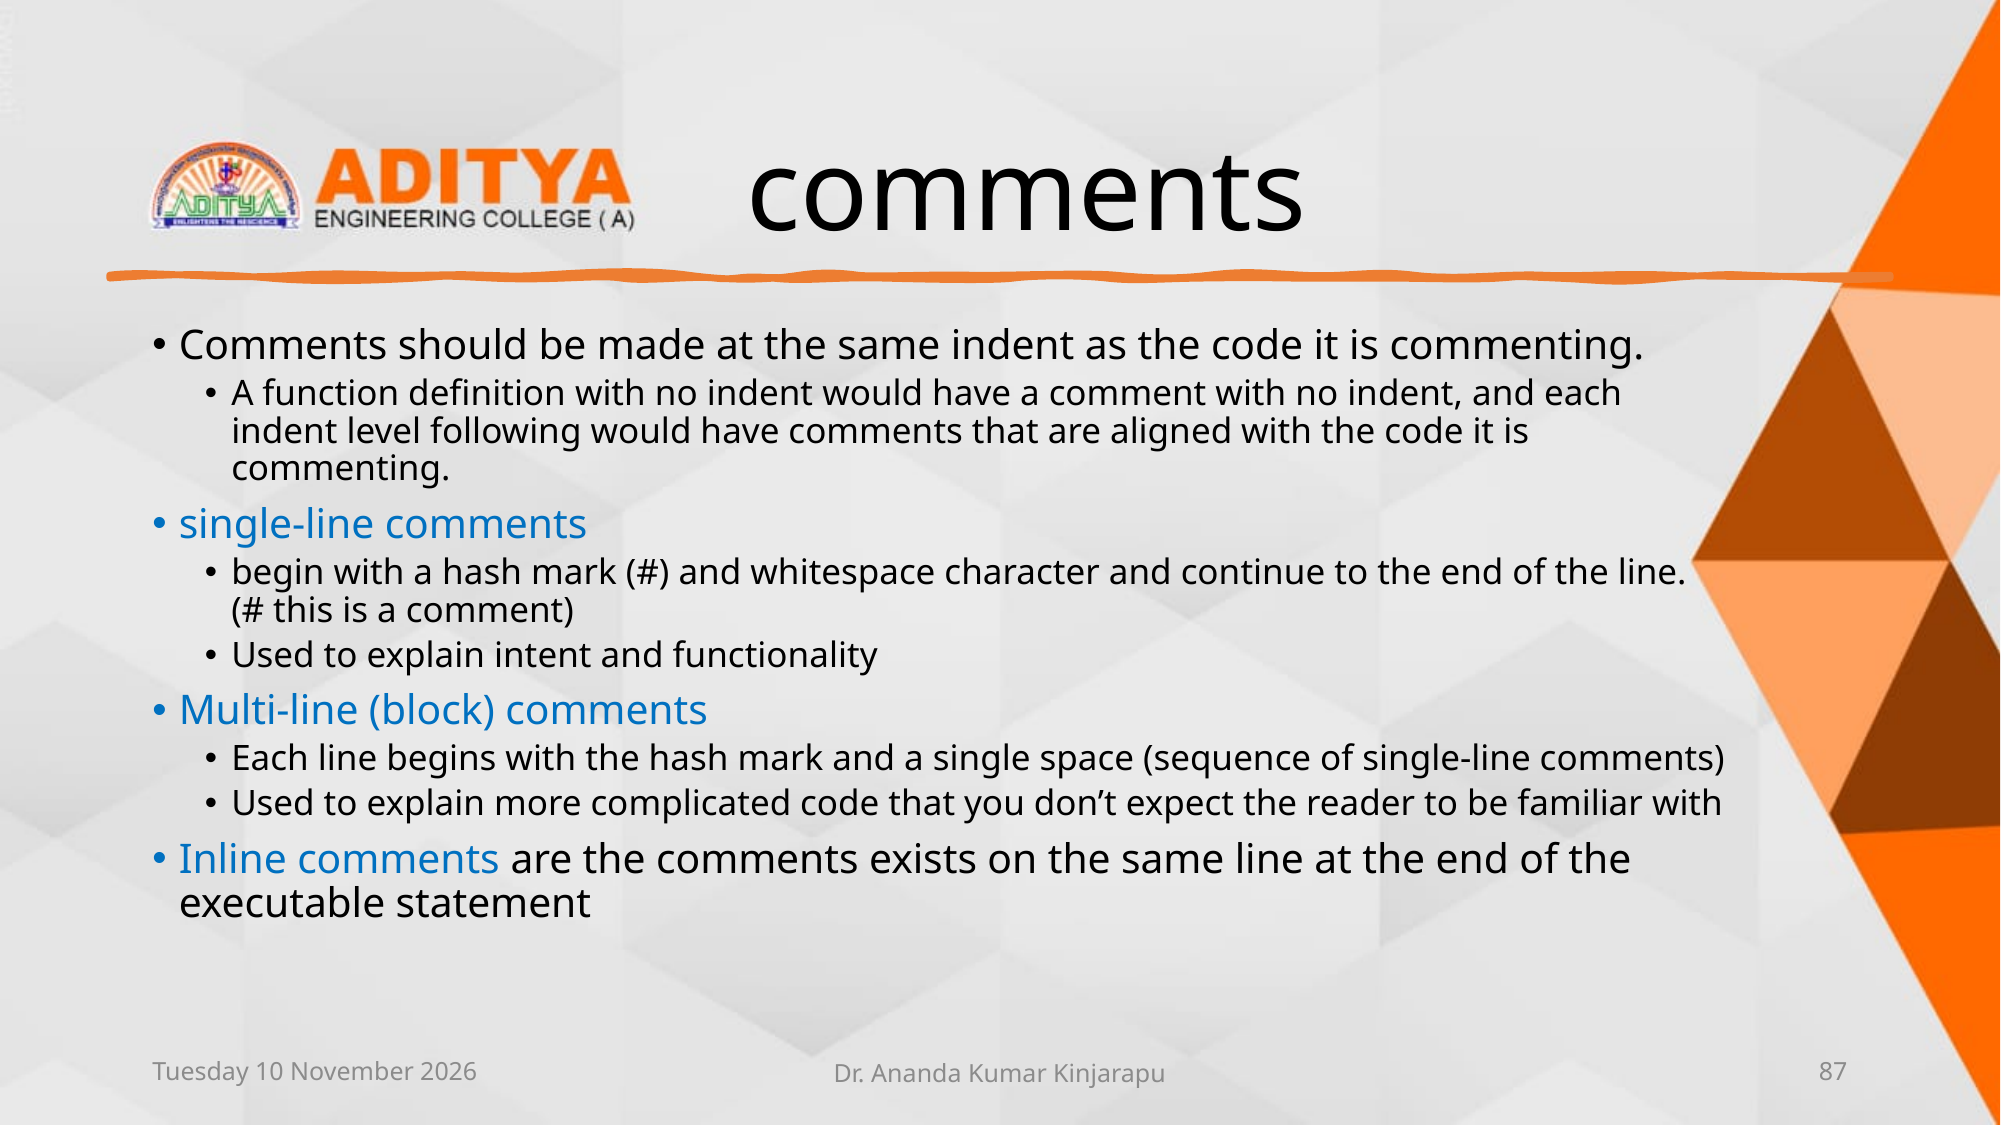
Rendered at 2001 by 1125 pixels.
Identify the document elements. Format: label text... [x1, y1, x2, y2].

text_box [0, 0, 2000, 1125]
list Comments should be made at the same indent as the code it is commenting. A function definition with no indent would have a comment with no indent, and each indent level following would have comments that are aligned with the code it is commenting. single-line comments begin with a hash mark (#) and whitespace character and continue to the end of the line. (# this is a comment) Used to explain intent and functionality Multi-line (block) comments Each line begins with the hash mark and a single space (sequence of single-line comments) Used to explain more complicated code that you don’t expect the reader to be familiar with Inline comments are the comments exists on the same line at the end of the executable statement [137, 316, 1745, 1014]
title comments [731, 111, 1863, 275]
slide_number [137, 1042, 588, 1103]
text_box [108, 270, 1892, 283]
footer Dr. Ananda Kumar Kinjarapu [662, 1042, 1338, 1103]
slide_number 87 [1412, 1042, 1863, 1103]
